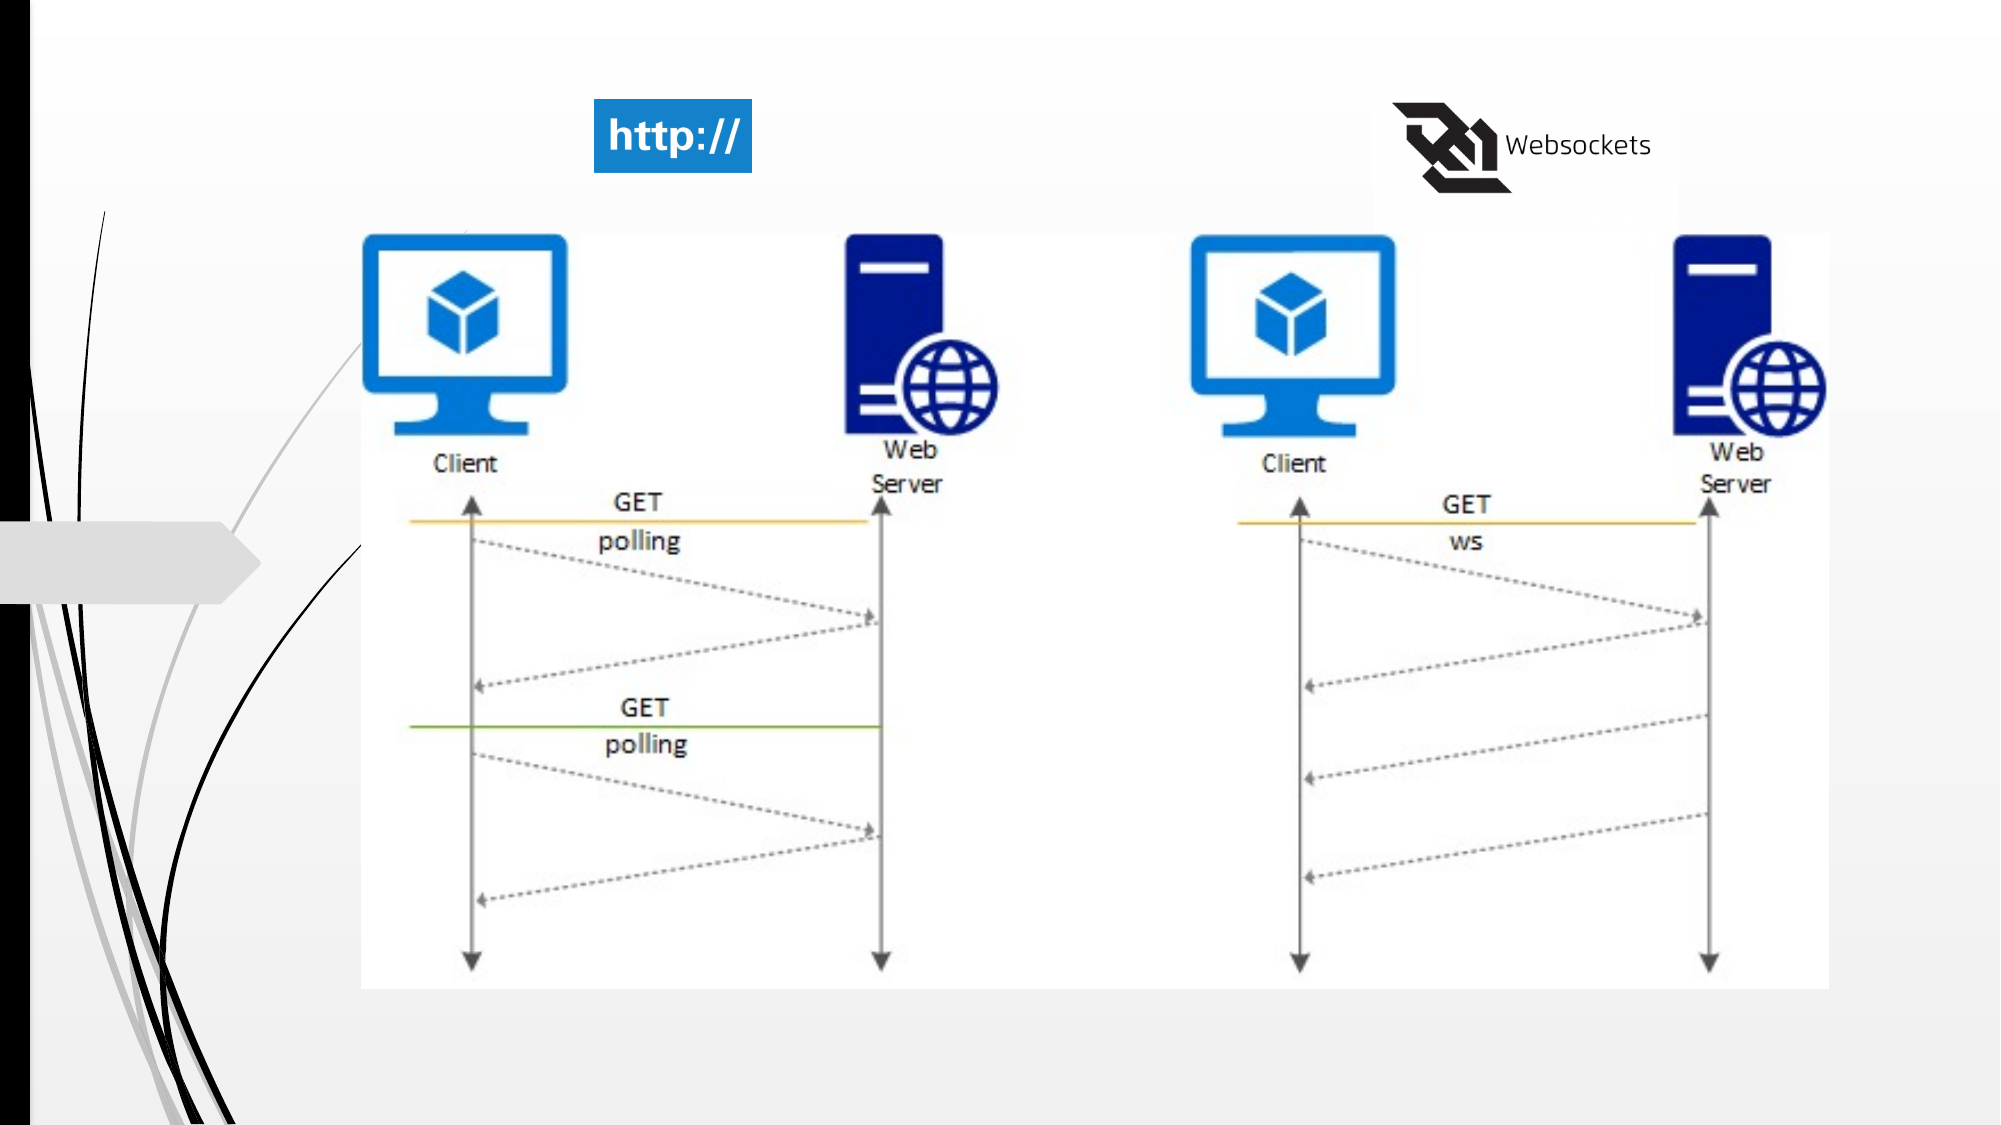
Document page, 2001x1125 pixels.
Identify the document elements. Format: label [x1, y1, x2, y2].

picture [360, 55, 1829, 989]
picture [594, 98, 752, 174]
